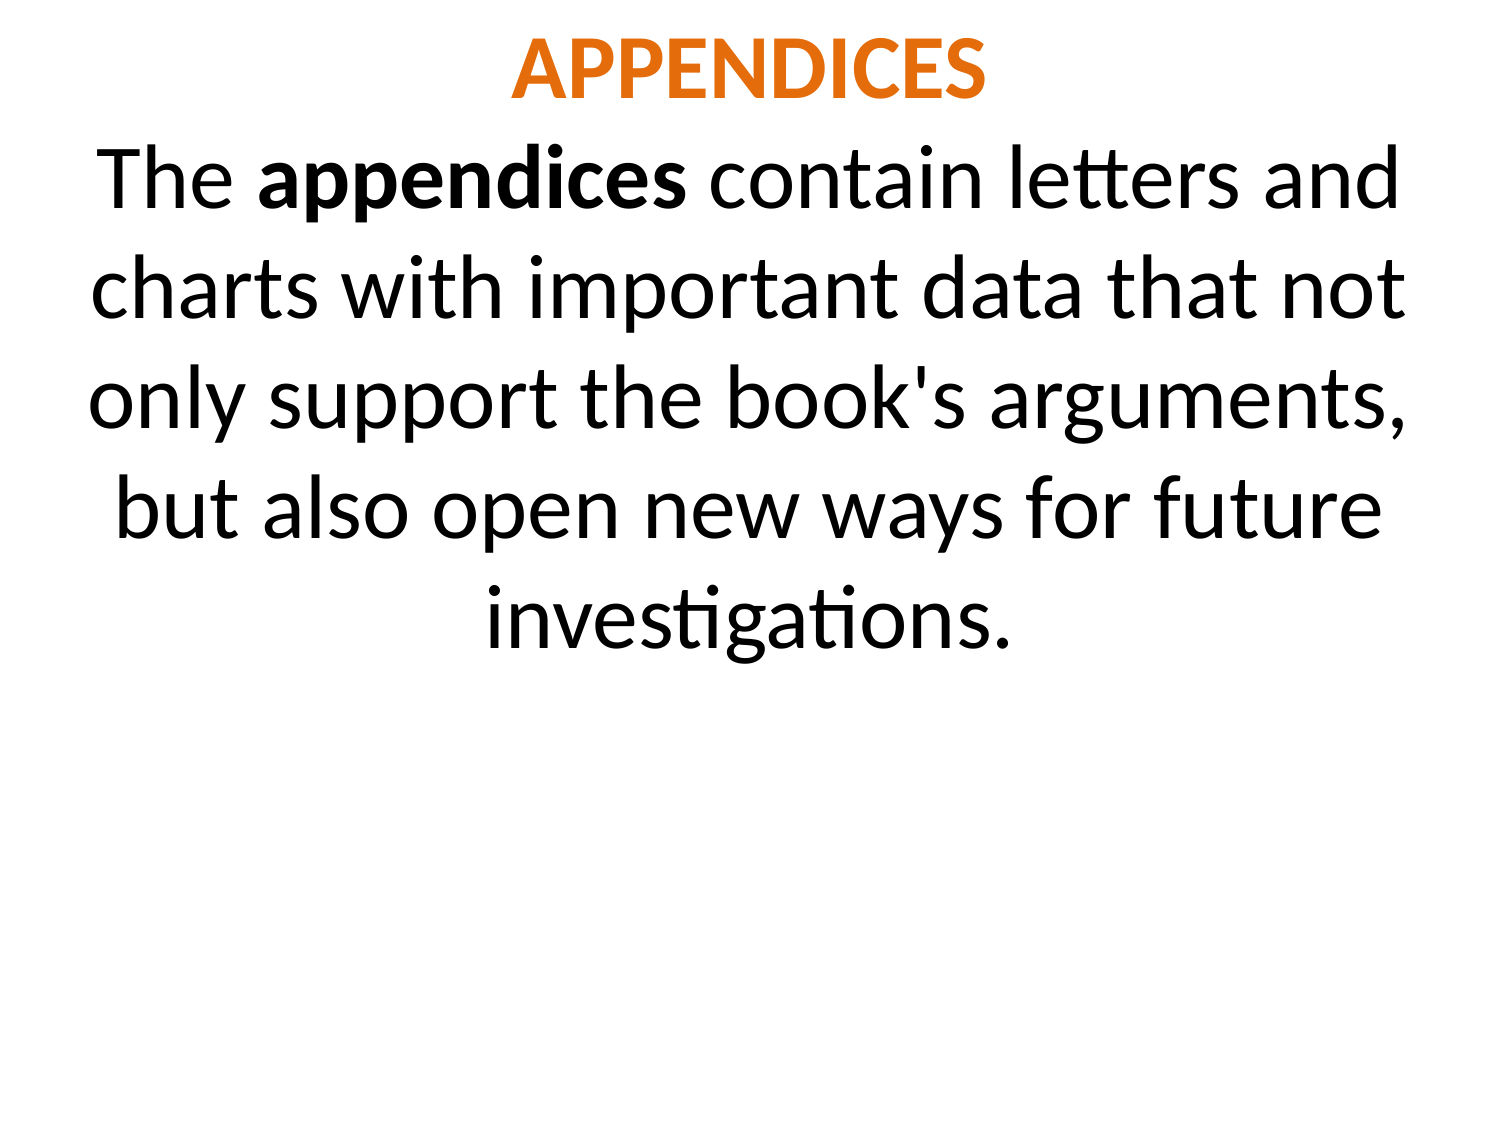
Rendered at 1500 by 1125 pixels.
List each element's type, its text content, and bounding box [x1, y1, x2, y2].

text_box APPENDICES The appendices contain letters and charts with important data that not only support the book's arguments, but also open new ways for future investigations. [0, 0, 1500, 675]
